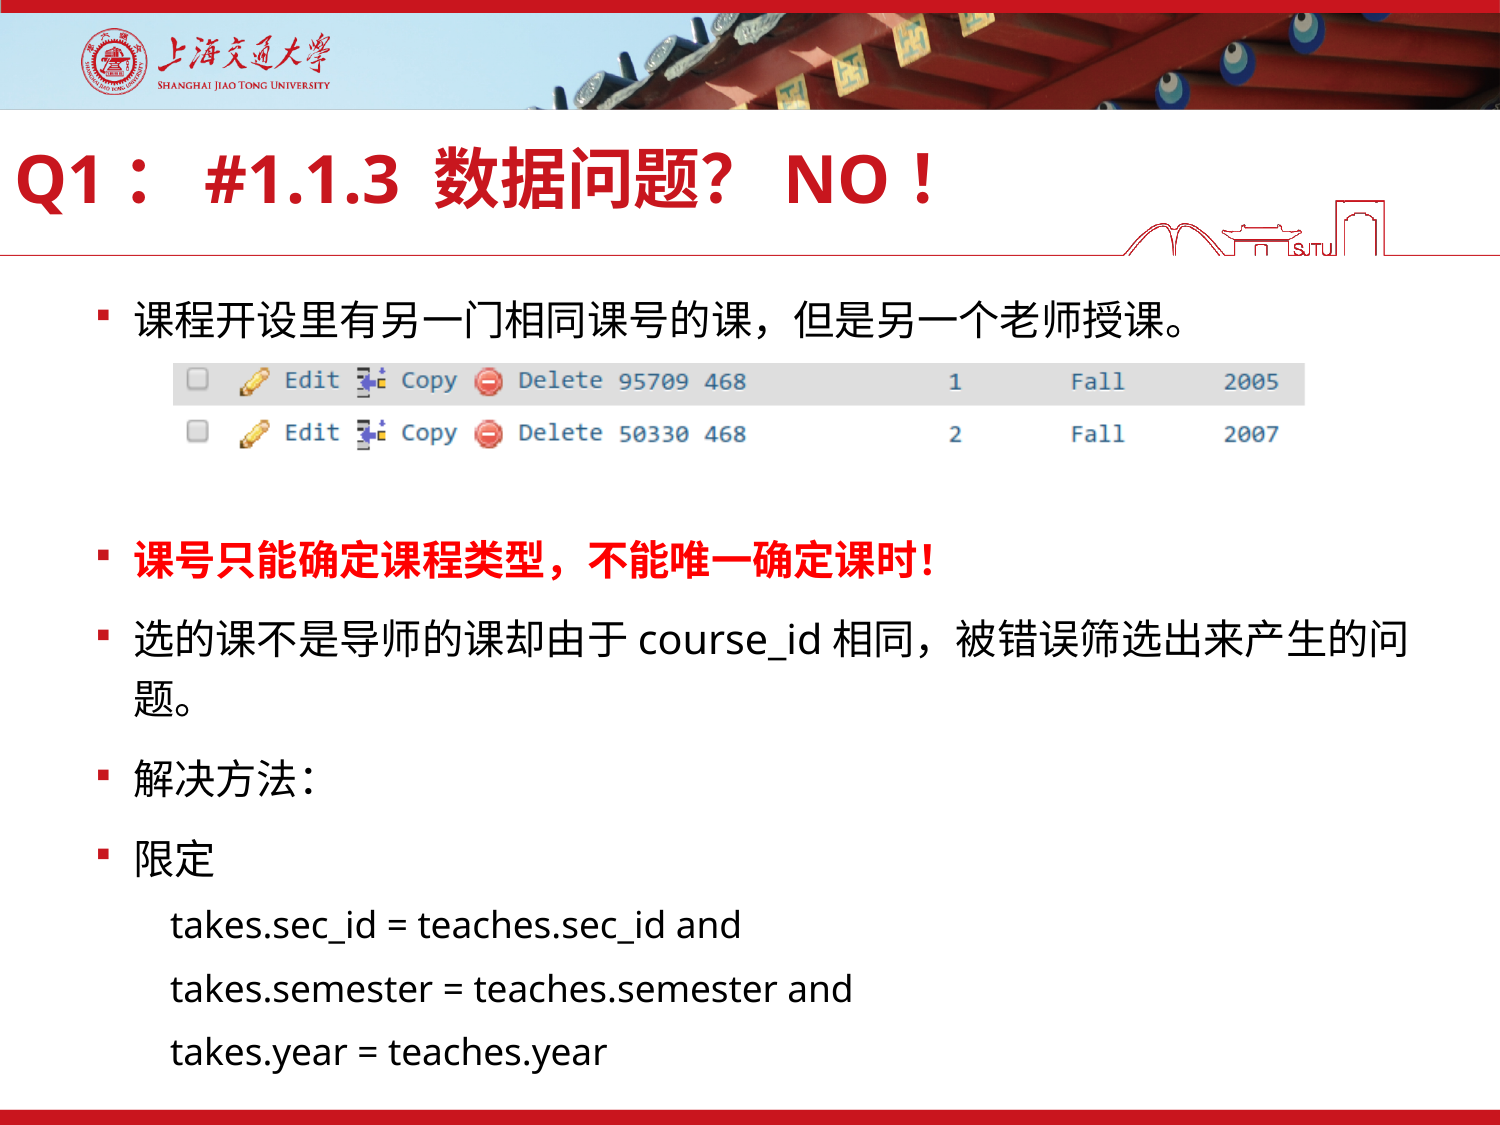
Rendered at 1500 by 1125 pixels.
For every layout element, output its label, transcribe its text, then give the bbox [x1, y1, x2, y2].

picture [0, 0, 1500, 110]
picture [0, 200, 1500, 256]
list 课程开设里有另一门相同课号的课，但是另一个老师授课。 课号只能确定课程类型，不能唯一确定课时！ 选的课不是导师的课却由于course_id相同，被错误筛选出来产生的问题。 解决方法： 限定 takes.sec_id = teaches.sec_id and takes.semester = teaches.semester and takes.year = teaches.year [81, 276, 1455, 1084]
title Q1：#1.1.3 数据问题？NO！ [0, 138, 1374, 233]
picture [173, 363, 1327, 455]
